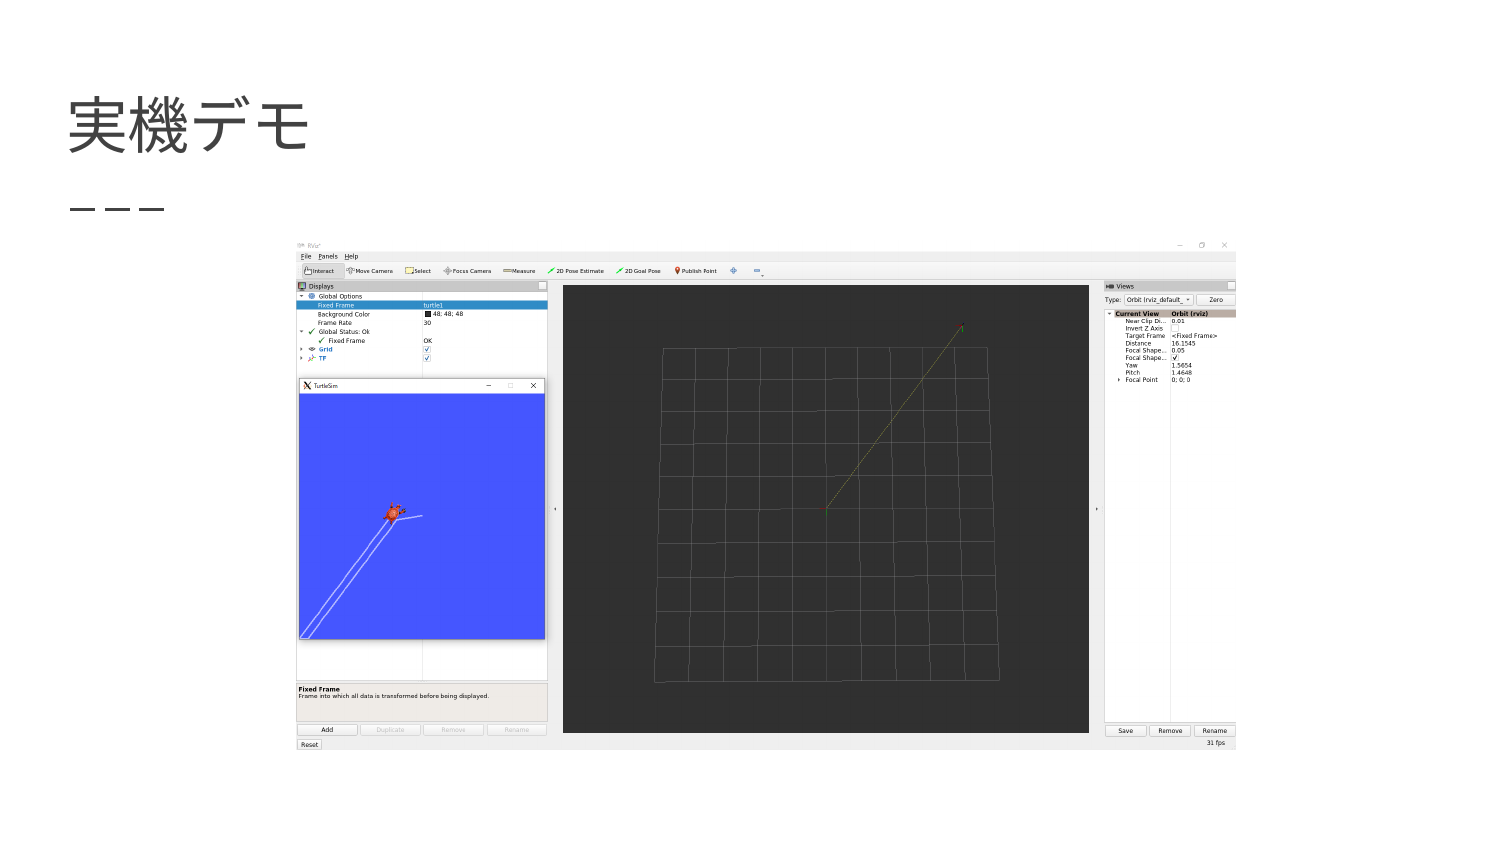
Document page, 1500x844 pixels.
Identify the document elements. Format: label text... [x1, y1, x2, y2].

title 実機デモ [51, 61, 1449, 182]
picture [296, 240, 1237, 750]
